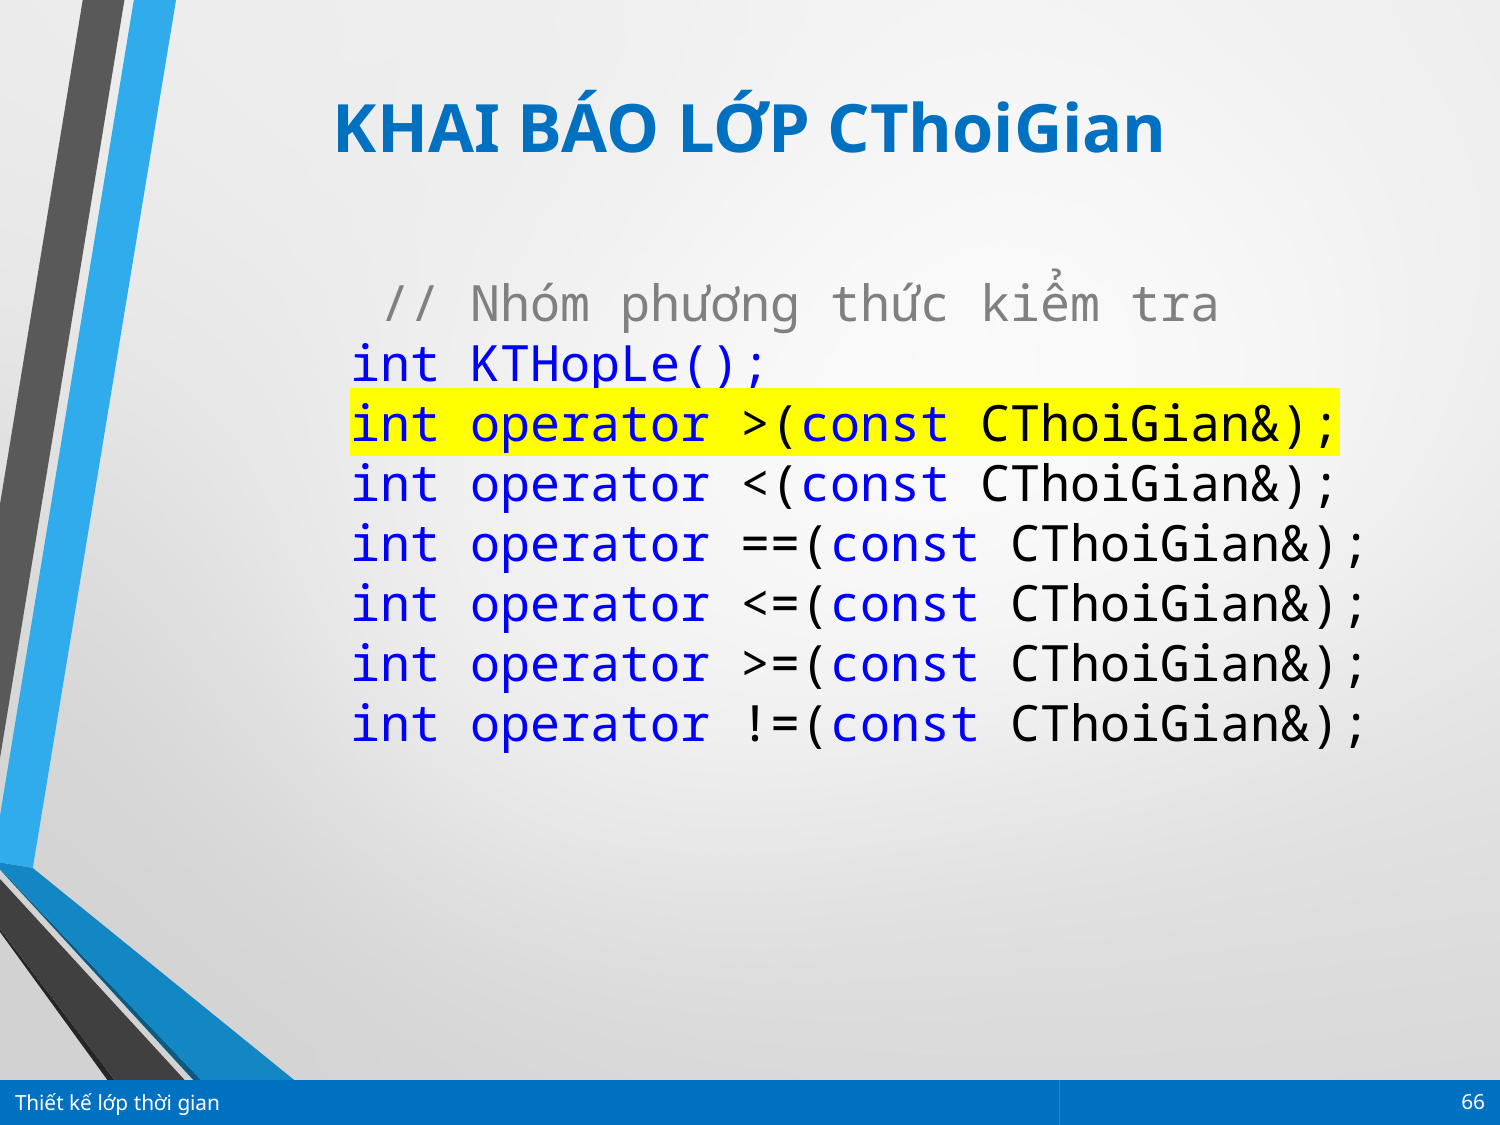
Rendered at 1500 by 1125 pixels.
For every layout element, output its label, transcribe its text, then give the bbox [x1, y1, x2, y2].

text_box // Nhóm phương thức kiểm tra int KTHopLe(); int operator >(const CThoiGian&); int operator <(const CThoiGian&); int operator ==(const CThoiGian&); int operator <=(const CThoiGian&); int operator >=(const CThoiGian&); int operator !=(const CThoiGian&); [35, 264, 1465, 760]
slide_number 66 [1059, 1080, 1500, 1125]
footer Thiết kế lớp thời gian [0, 1080, 1059, 1125]
text_box KHAI BÁO LỚP CThoiGian [286, 78, 1214, 174]
